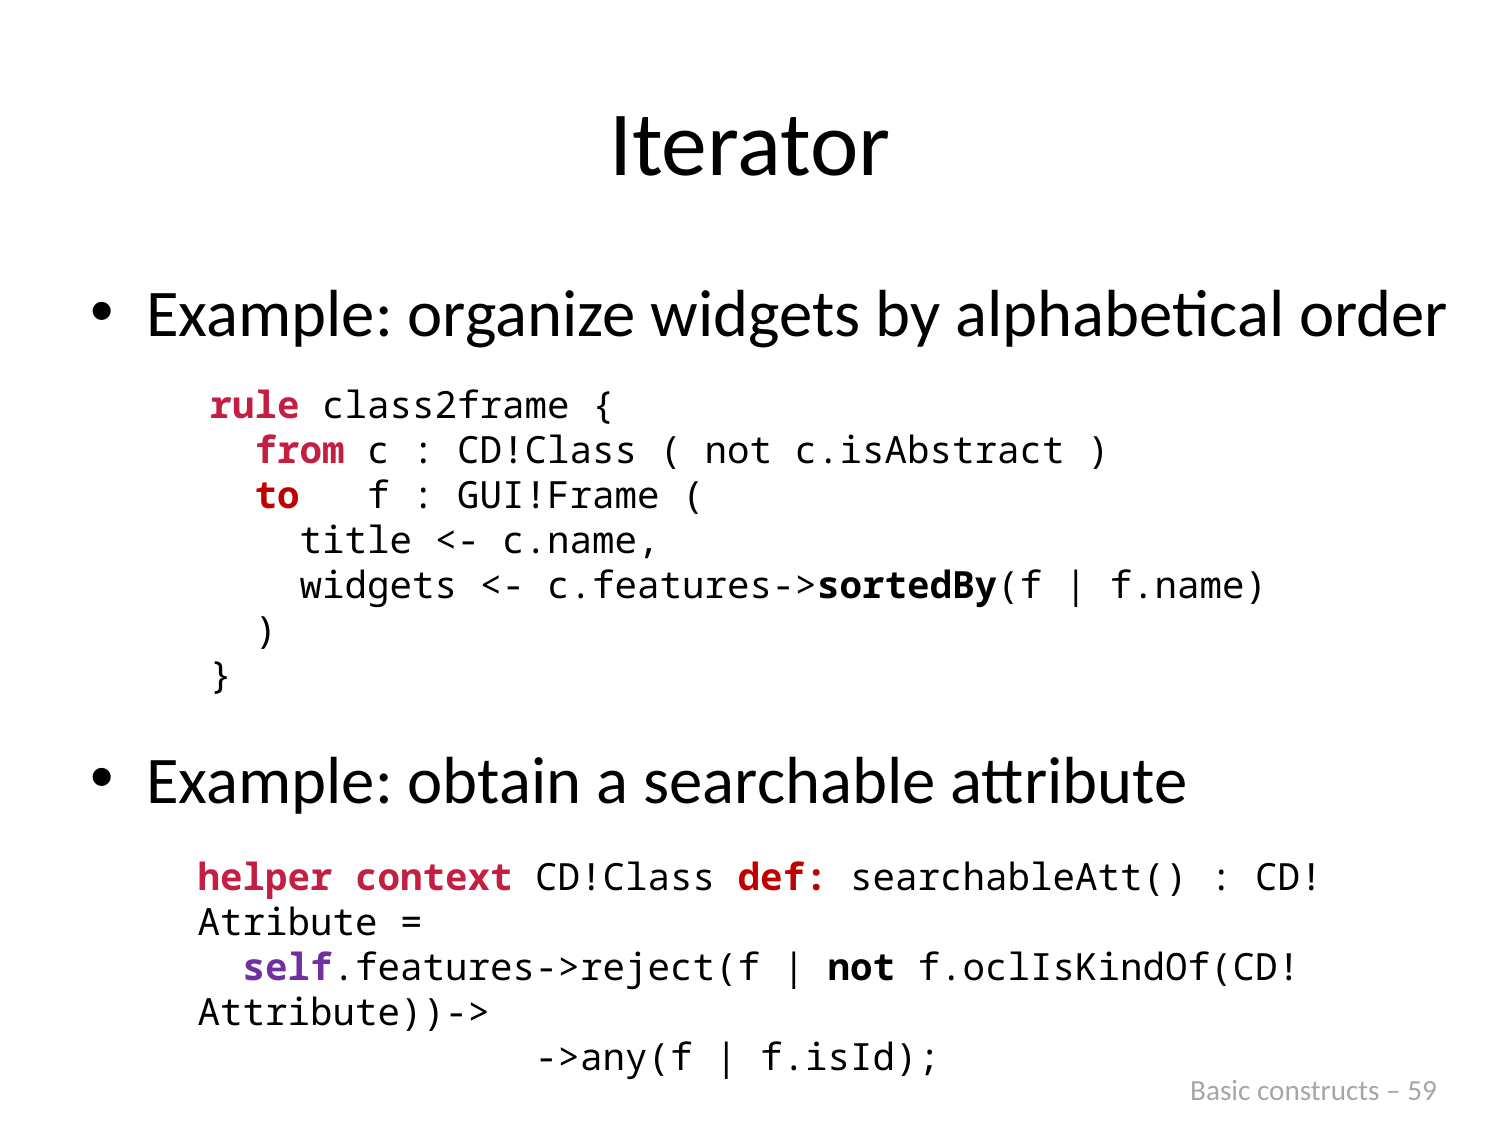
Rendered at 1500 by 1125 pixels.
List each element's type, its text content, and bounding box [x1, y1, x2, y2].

list Example: organize widgets by alphabetical order Example: obtain a searchable attribute [75, 262, 1500, 1005]
text_box Basic constructs – 59 [1175, 1064, 1500, 1115]
title Iterator [75, 45, 1425, 233]
text_box rule class2frame { from c : CD!Class ( not c.isAbstract ) to f : GUI!Frame ( title <- c.name, widgets <- c.features->sortedBy(f | f.name) ) } [194, 373, 1447, 704]
text_box helper context CD!Class def: searchableAtt() : CD!Atribute = self.features->reject(f | not f.oclIsKindOf(CD!Attribute))-> ->any(f | f.isId); [183, 845, 1500, 1086]
